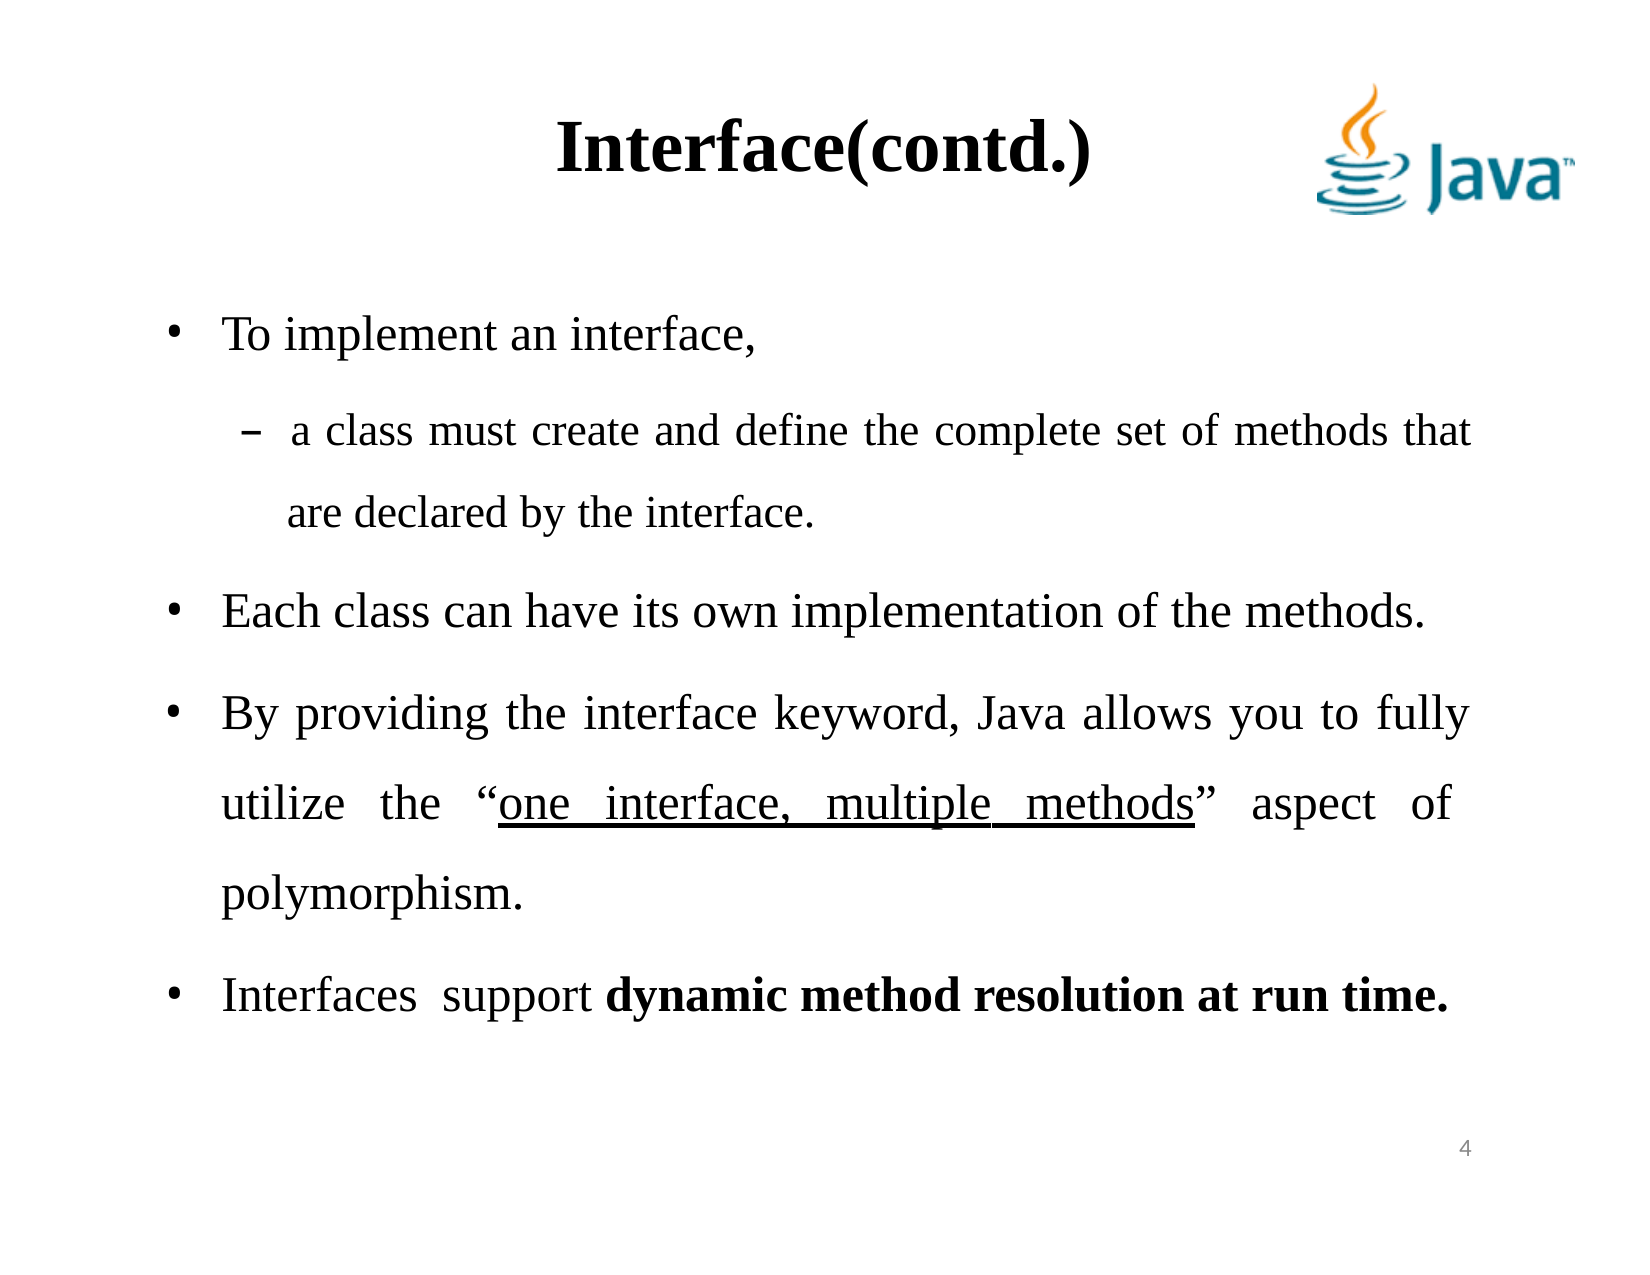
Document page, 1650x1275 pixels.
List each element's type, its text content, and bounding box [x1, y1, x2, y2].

title Interface(contd.) [552, 94, 1097, 297]
text_box [74, 637, 1575, 1200]
picture [1317, 82, 1575, 215]
slide_number 4 [1452, 1135, 1491, 1275]
text_box To implement an interface, – a class must create and define the complete set of methods that are declared by the interface. Each class can have its own implementation of the methods. By providing the interface keyword, Java allows you to fully utilize the “one interface, multiple methods” aspect of polymorphism. Interfaces support dynamic method resolution at run time. [162, 297, 1488, 1022]
